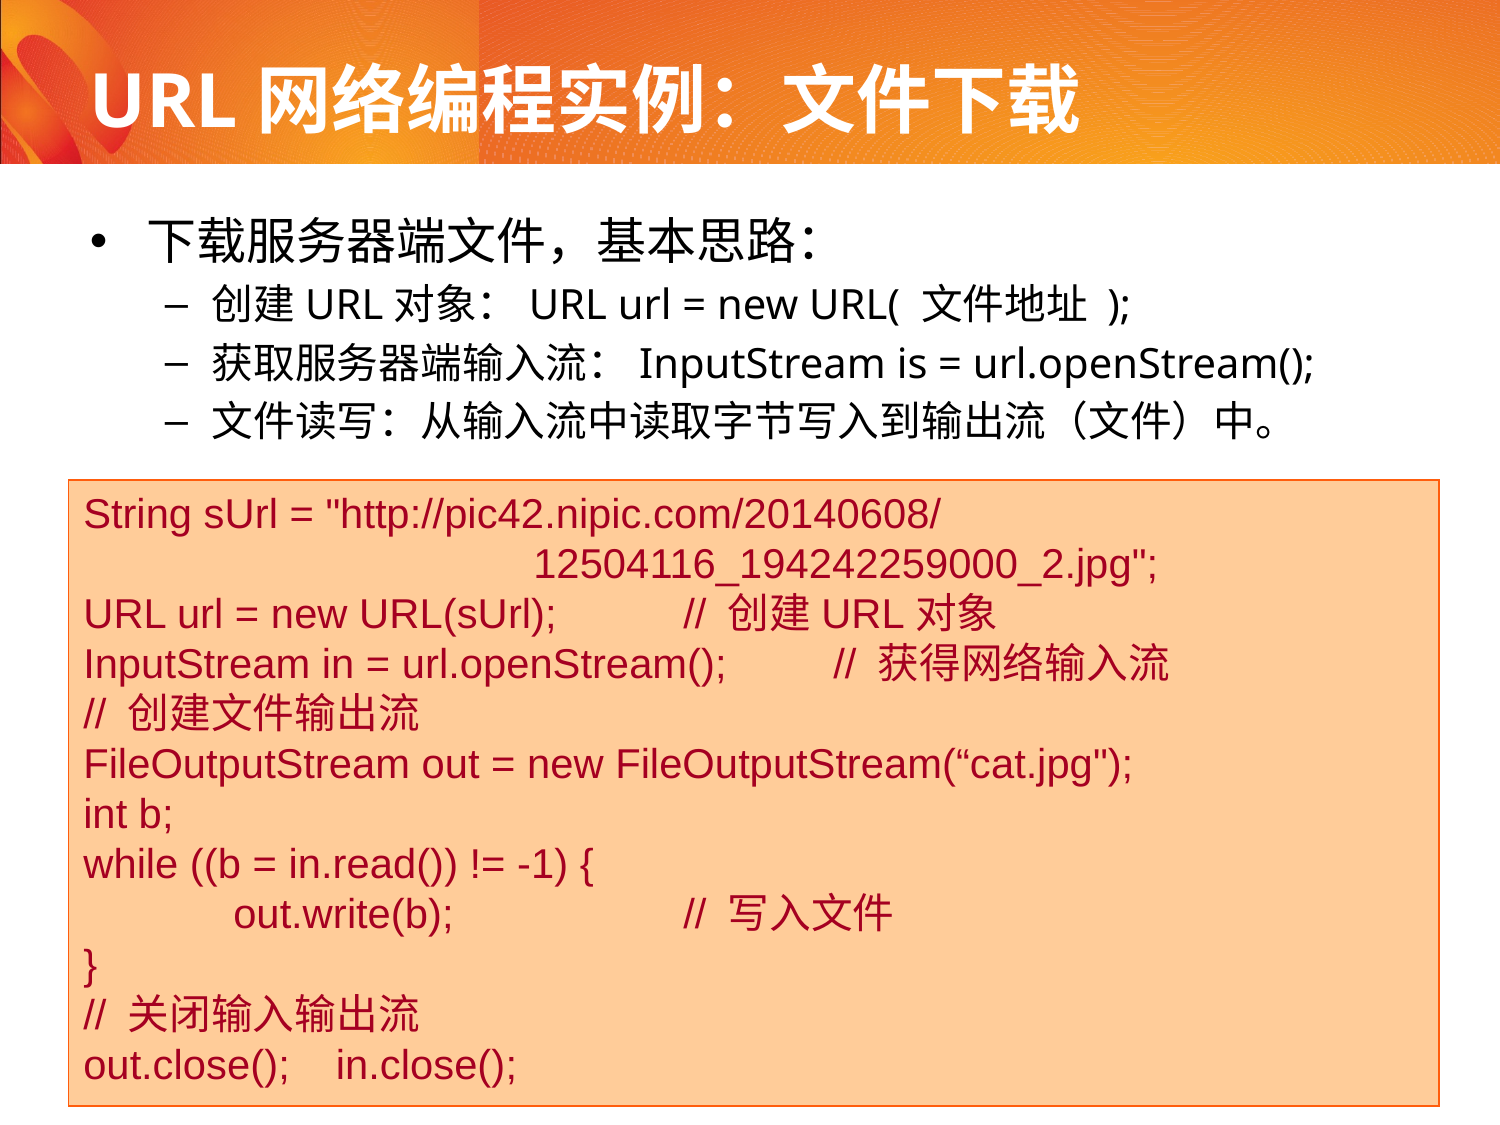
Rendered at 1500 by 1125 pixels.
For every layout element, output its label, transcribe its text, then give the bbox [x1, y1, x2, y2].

text_box String sUrl = "http://pic42.nipic.com/20140608/ 12504116_194242259000_2.jpg"; URL url = new URL(sUrl); // 创建URL对象 InputStream in = url.openStream(); // 获得网络输入流 // 创建文件输出流 FileOutputStream out = new FileOutputStream(“cat.jpg"); int b; while ((b = in.read()) != -1) { out.write(b); // 写入文件 } // 关闭输入输出流 out.close(); in.close(); [68, 479, 1439, 1106]
title URL网络编程实例：文件下载 [75, 45, 1425, 167]
picture [0, 0, 1500, 164]
list 下载服务器端文件，基本思路： 创建URL对象：URL url = new URL( 文件地址 ); 获取服务器端输入流：InputStream is = url.openStream(); 文件读写：从输入流中读取字节写入到输出流（文件）中。 [75, 190, 1425, 479]
